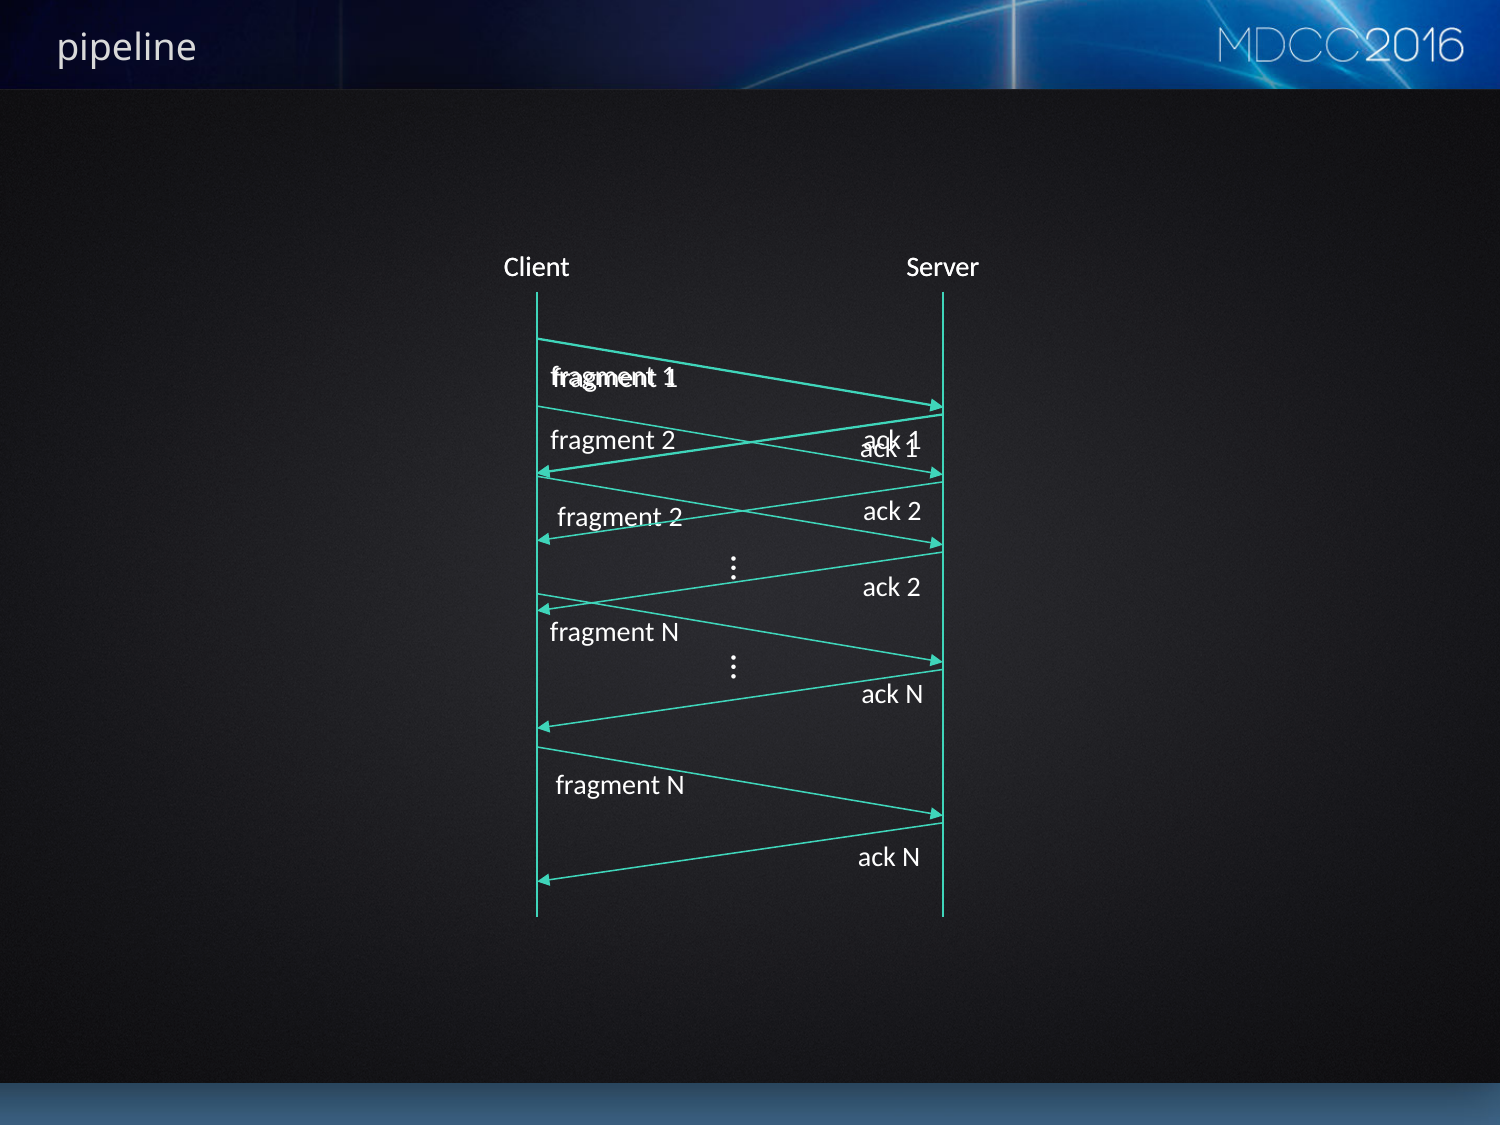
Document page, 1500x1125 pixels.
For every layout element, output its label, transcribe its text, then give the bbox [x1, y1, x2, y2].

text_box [477, 240, 1002, 918]
title pipeline [41, 0, 1140, 90]
picture [0, 0, 1500, 1125]
